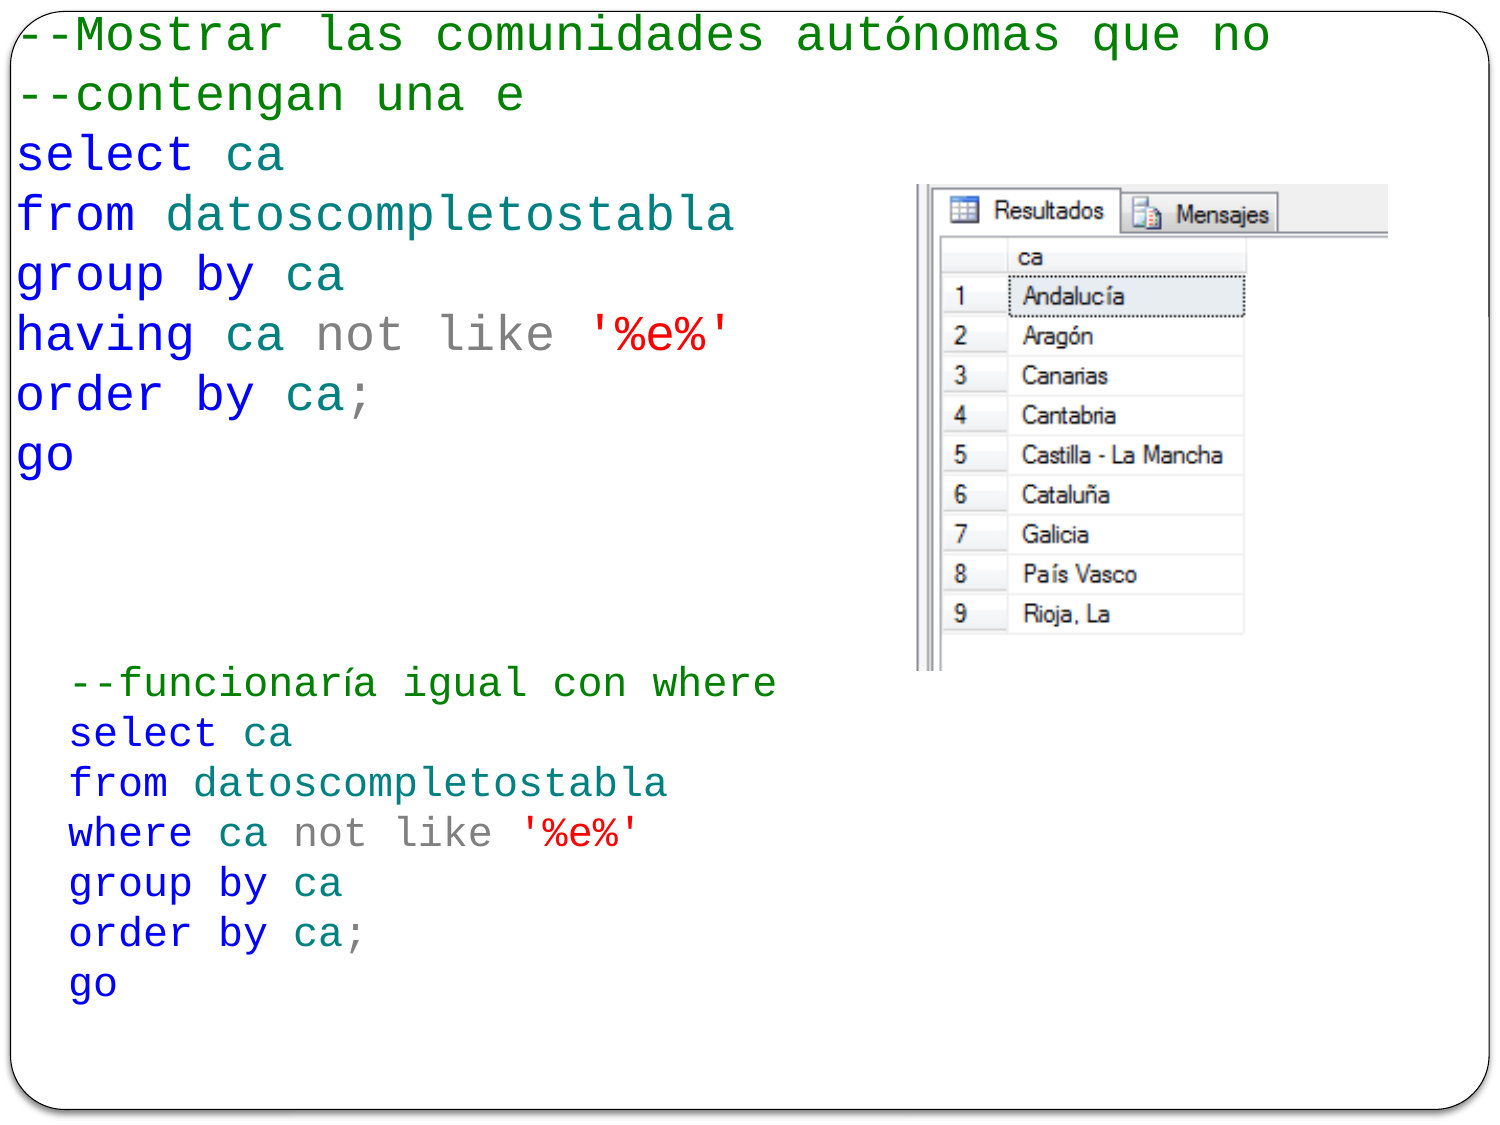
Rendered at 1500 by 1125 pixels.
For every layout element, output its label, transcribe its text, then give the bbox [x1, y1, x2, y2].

text_box --Mostrar las comunidades autónomas que no --contengan una e select ca from datoscompletostabla group by ca having ca not like '%e%' order by ca; go [0, 0, 1500, 488]
picture [915, 184, 1388, 672]
text_box --funcionaría igual con where select ca from datoscompletostabla where ca not like '%e%' group by ca order by ca; go [53, 646, 957, 1012]
